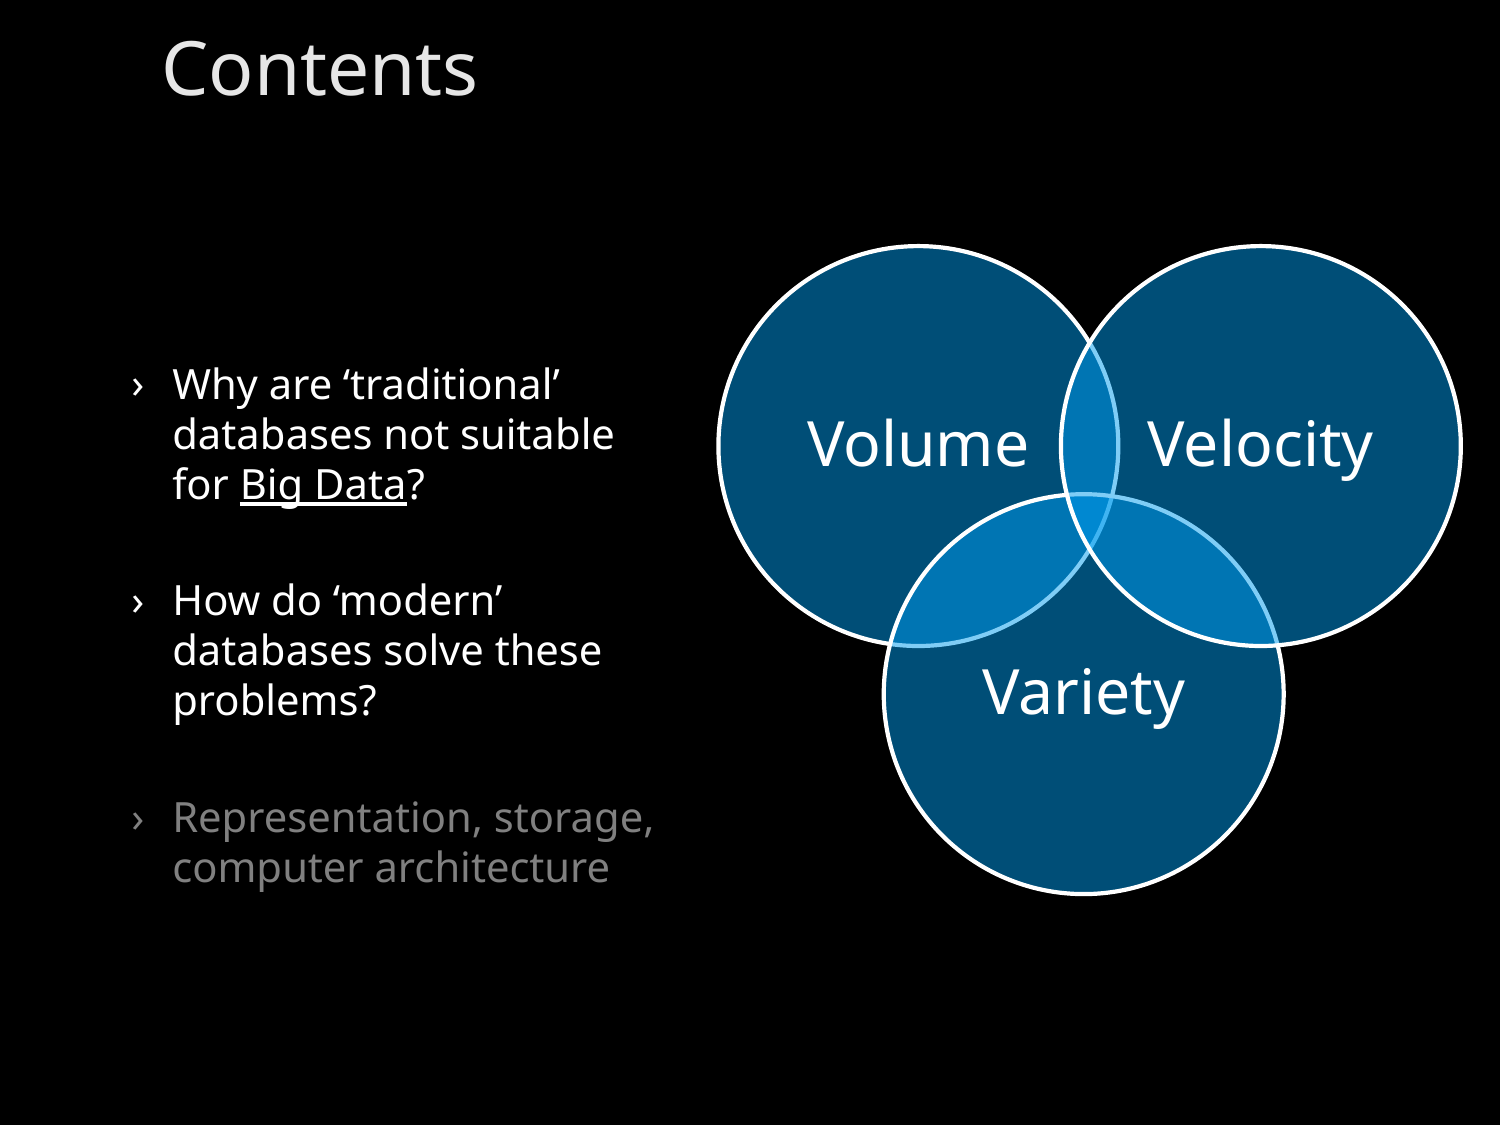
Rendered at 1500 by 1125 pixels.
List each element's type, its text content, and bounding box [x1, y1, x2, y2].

list Why are ‘traditional’ databases not suitable for Big Data? How do ‘modern’ databases solve these problems? Representation, storage, computer architecture [0, 349, 591, 862]
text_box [596, 243, 1500, 911]
title Contents [0, 0, 1500, 130]
